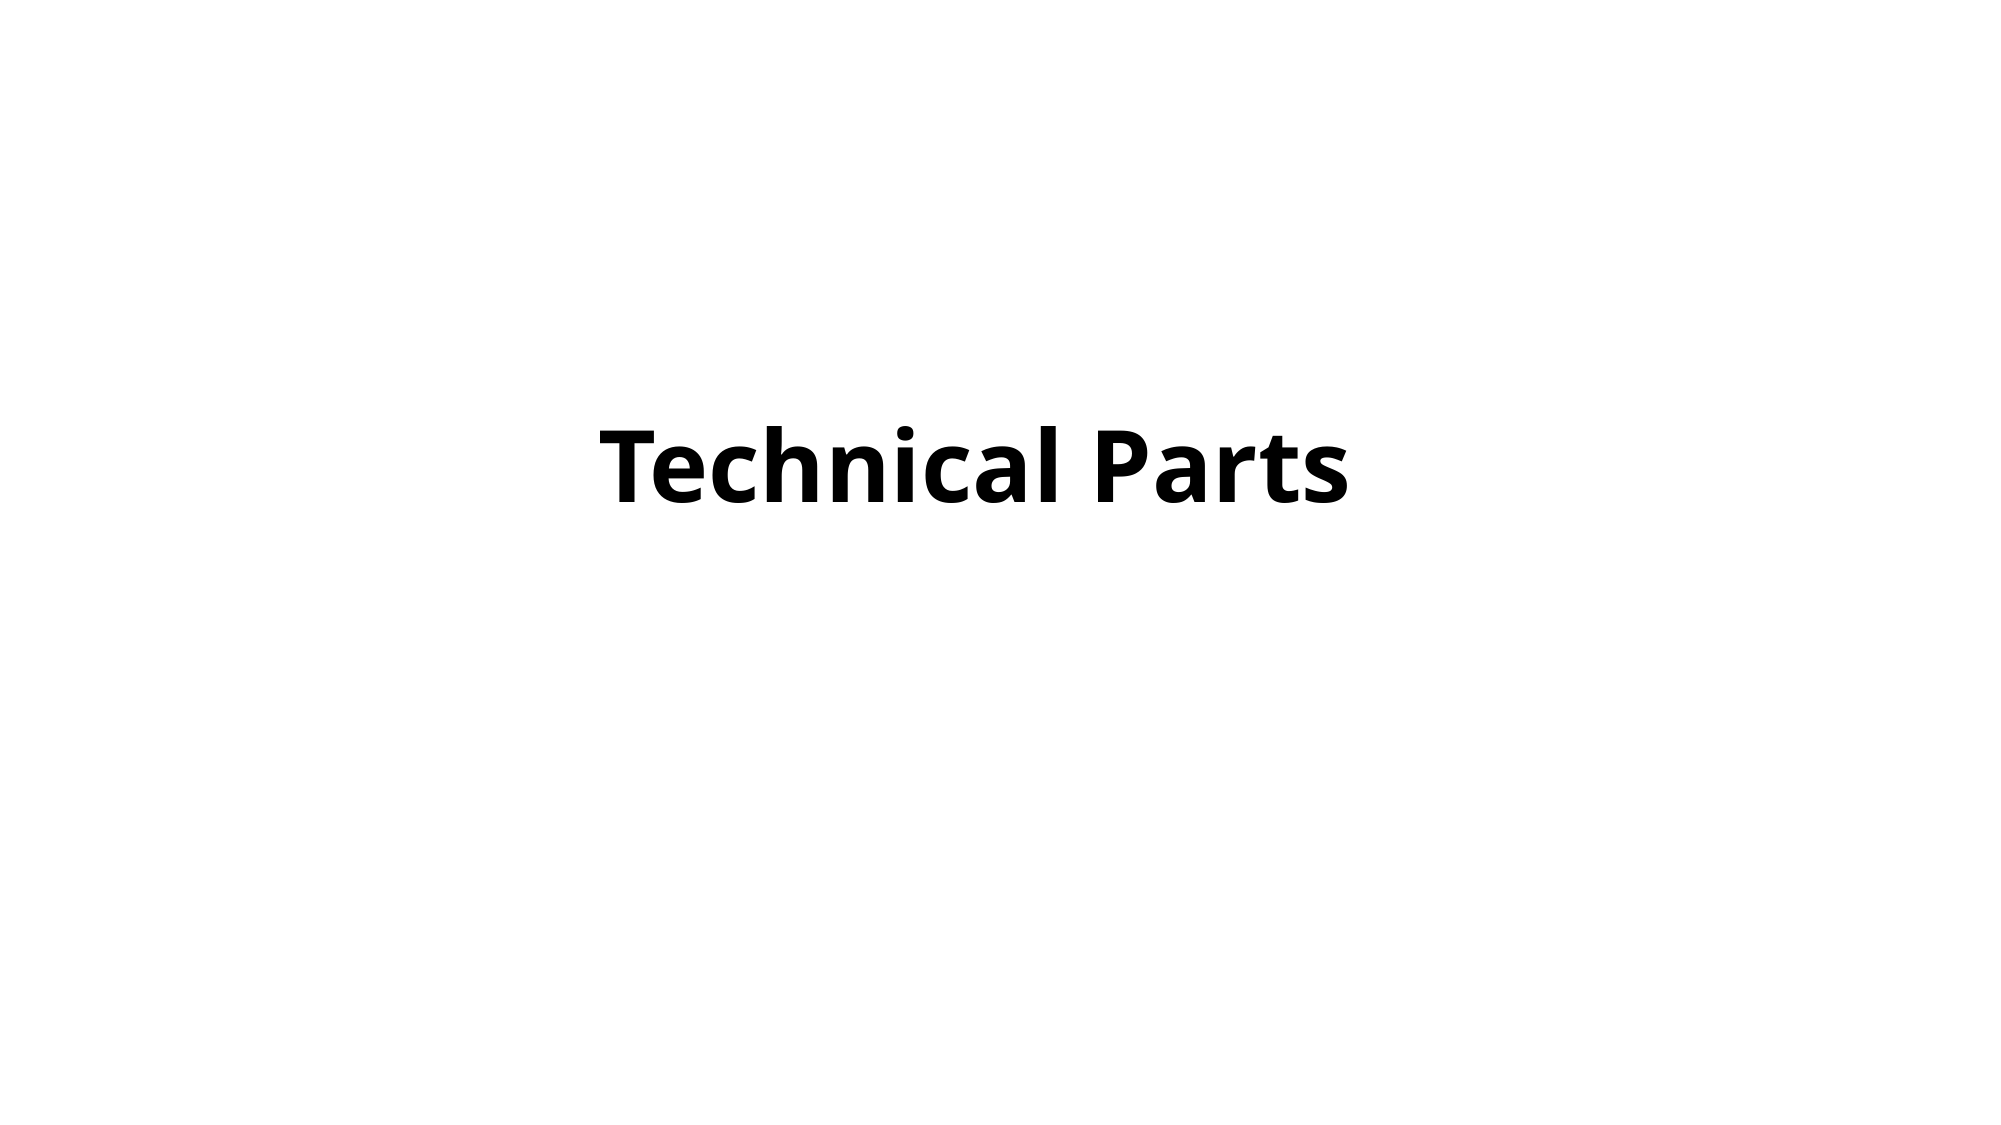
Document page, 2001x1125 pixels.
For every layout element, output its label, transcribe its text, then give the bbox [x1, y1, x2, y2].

title Technical Parts [583, 361, 2000, 579]
